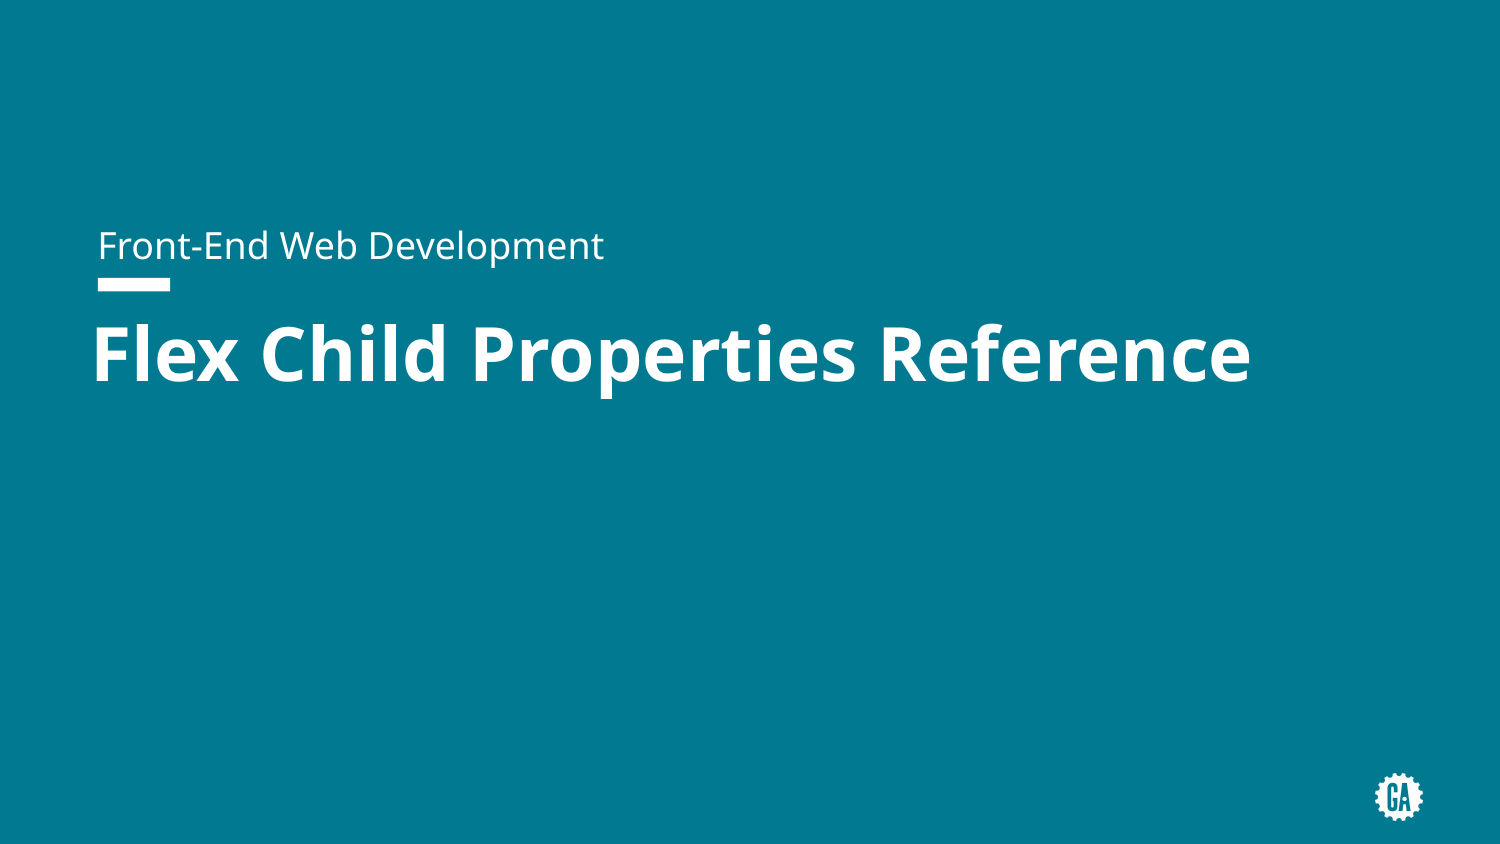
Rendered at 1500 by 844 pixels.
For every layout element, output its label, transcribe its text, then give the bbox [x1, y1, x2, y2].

subtitle Front-End Web Development [82, 200, 1306, 268]
title Flex Child Properties Reference [75, 291, 1314, 553]
picture [1351, 749, 1447, 844]
